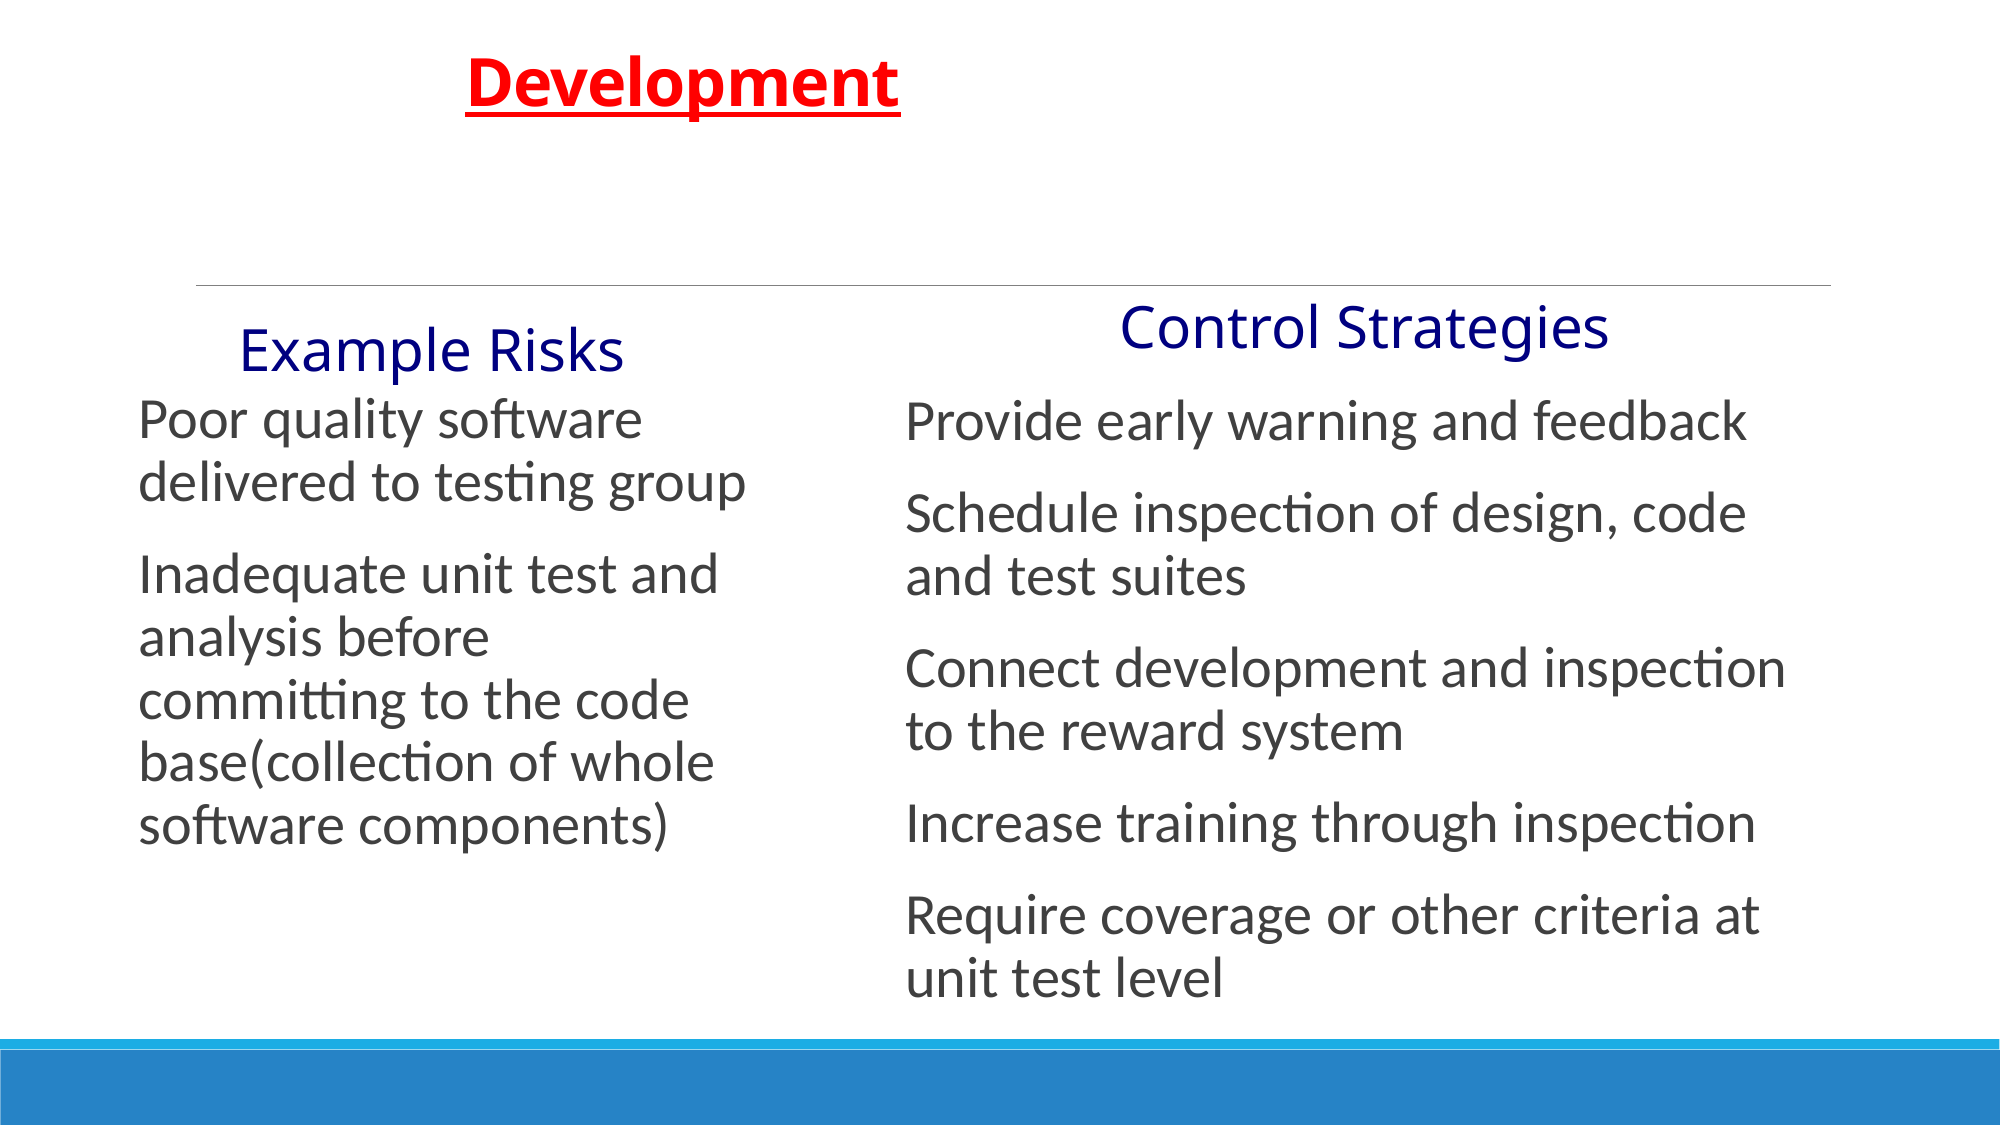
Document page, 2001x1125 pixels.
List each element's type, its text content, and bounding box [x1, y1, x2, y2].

list Example Risks Poor quality software delivered to testing group Inadequate unit test and analysis before committing to the code base(collection of whole software components) [108, 313, 769, 1038]
title Development [450, 45, 1575, 200]
list Control Strategies Provide early warning and feedback Schedule inspection of design, code and test suites Connect development and inspection to the reward system Increase training through inspection Require coverage or other criteria at unit test level [875, 290, 1856, 1038]
